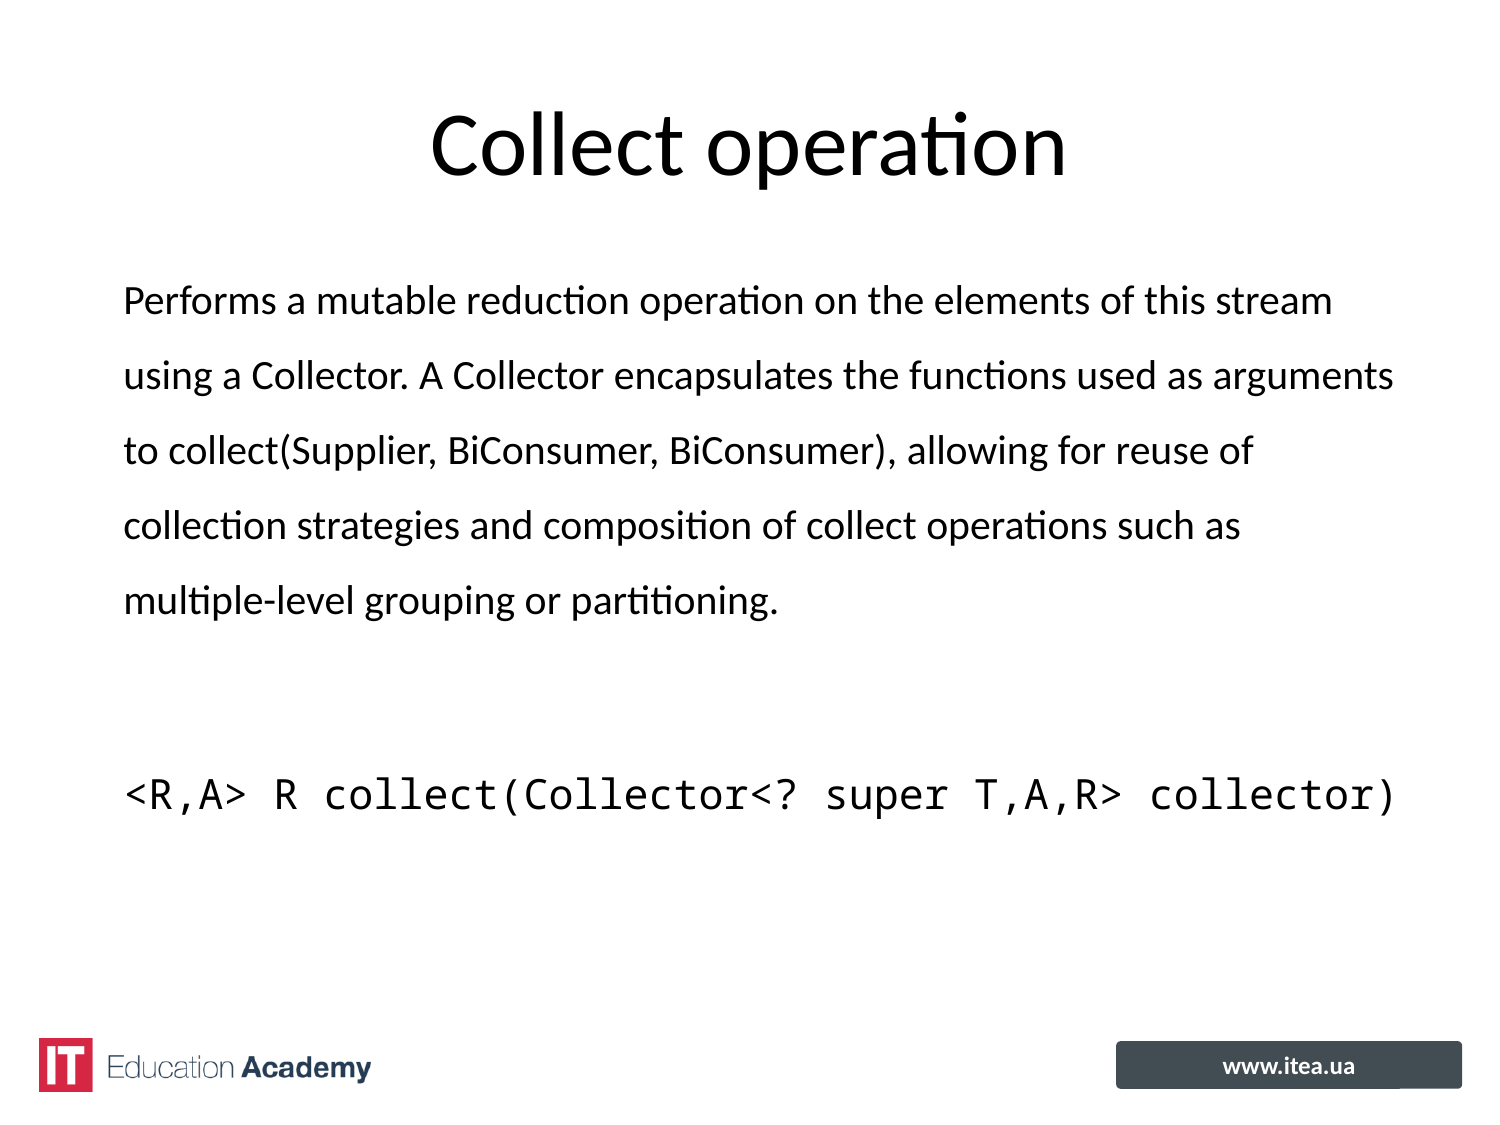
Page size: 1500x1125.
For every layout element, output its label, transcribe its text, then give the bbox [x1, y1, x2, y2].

picture [39, 1038, 371, 1092]
title Collect operation [75, 45, 1425, 232]
list Performs a mutable reduction operation on the elements of this stream using a Collector. A Collector encapsulates the functions used as arguments to collect(Supplier, BiConsumer, BiConsumer), allowing for reuse of collection strategies and composition of collect operations such as multiple-level grouping or partitioning. <R,A> R collect(Collector<? super T,A,R> collector) [75, 232, 1425, 1005]
